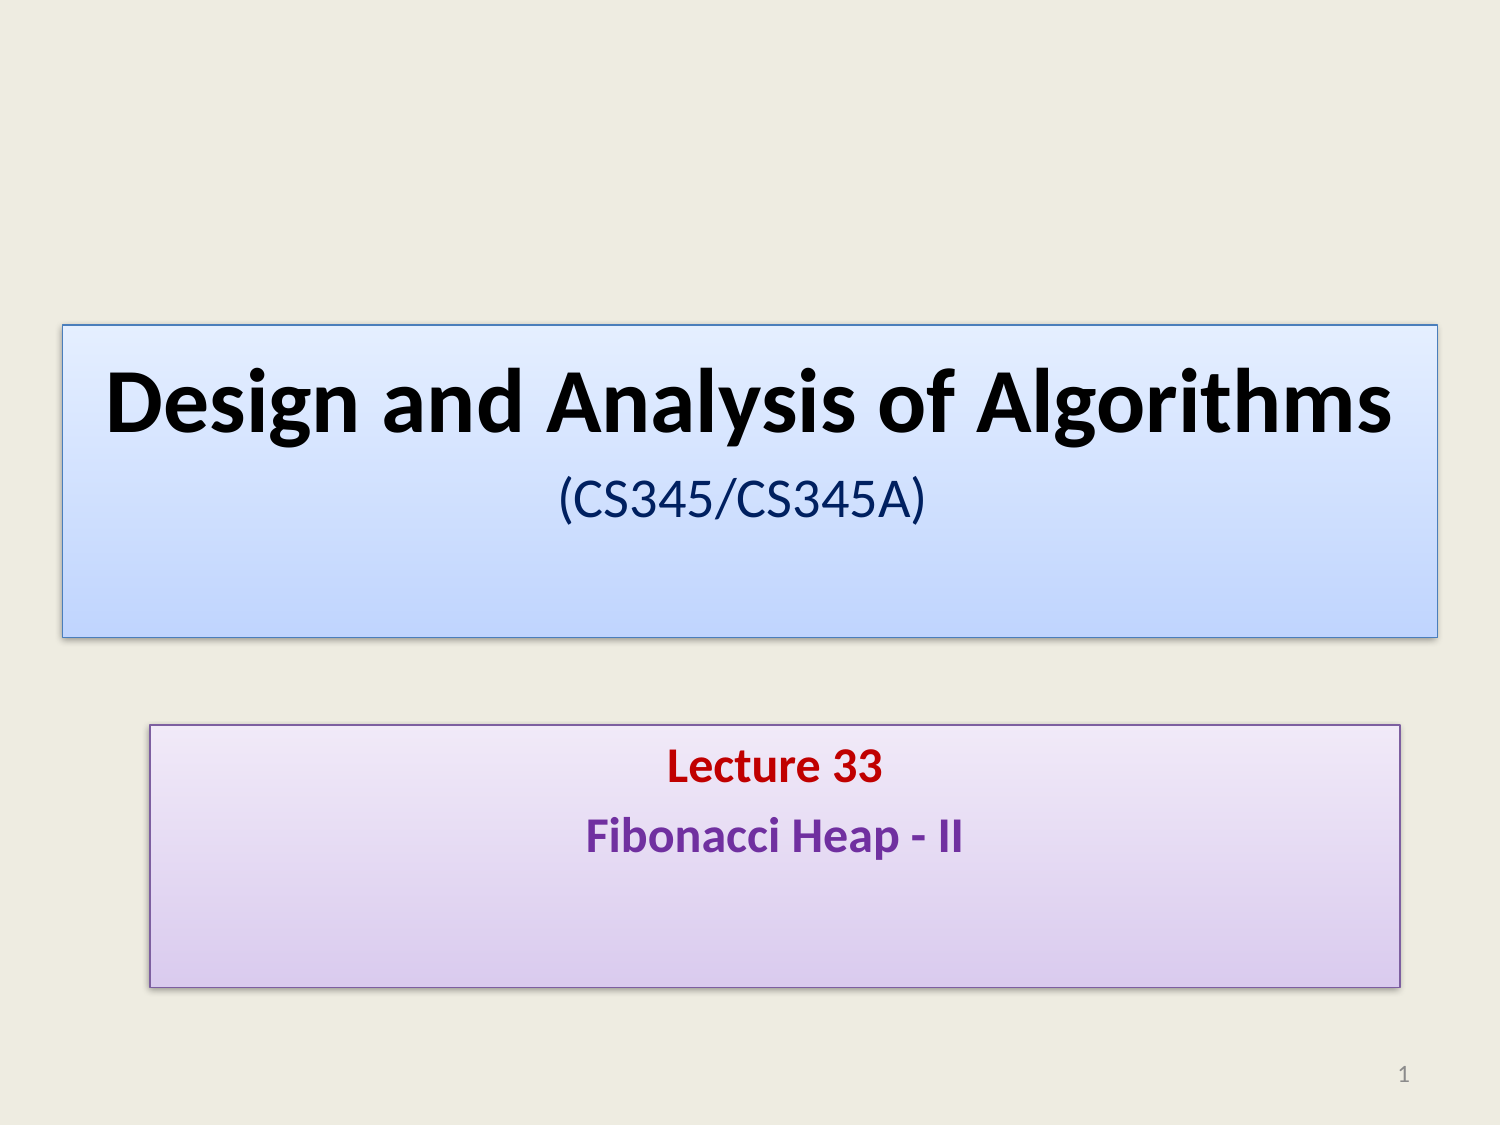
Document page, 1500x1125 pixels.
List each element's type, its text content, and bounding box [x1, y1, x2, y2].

subtitle Lecture 33 Fibonacci Heap - II [149, 724, 1401, 988]
title Design and Analysis of Algorithms (CS345/CS345A) [62, 324, 1438, 638]
slide_number 1 [1074, 1042, 1425, 1103]
